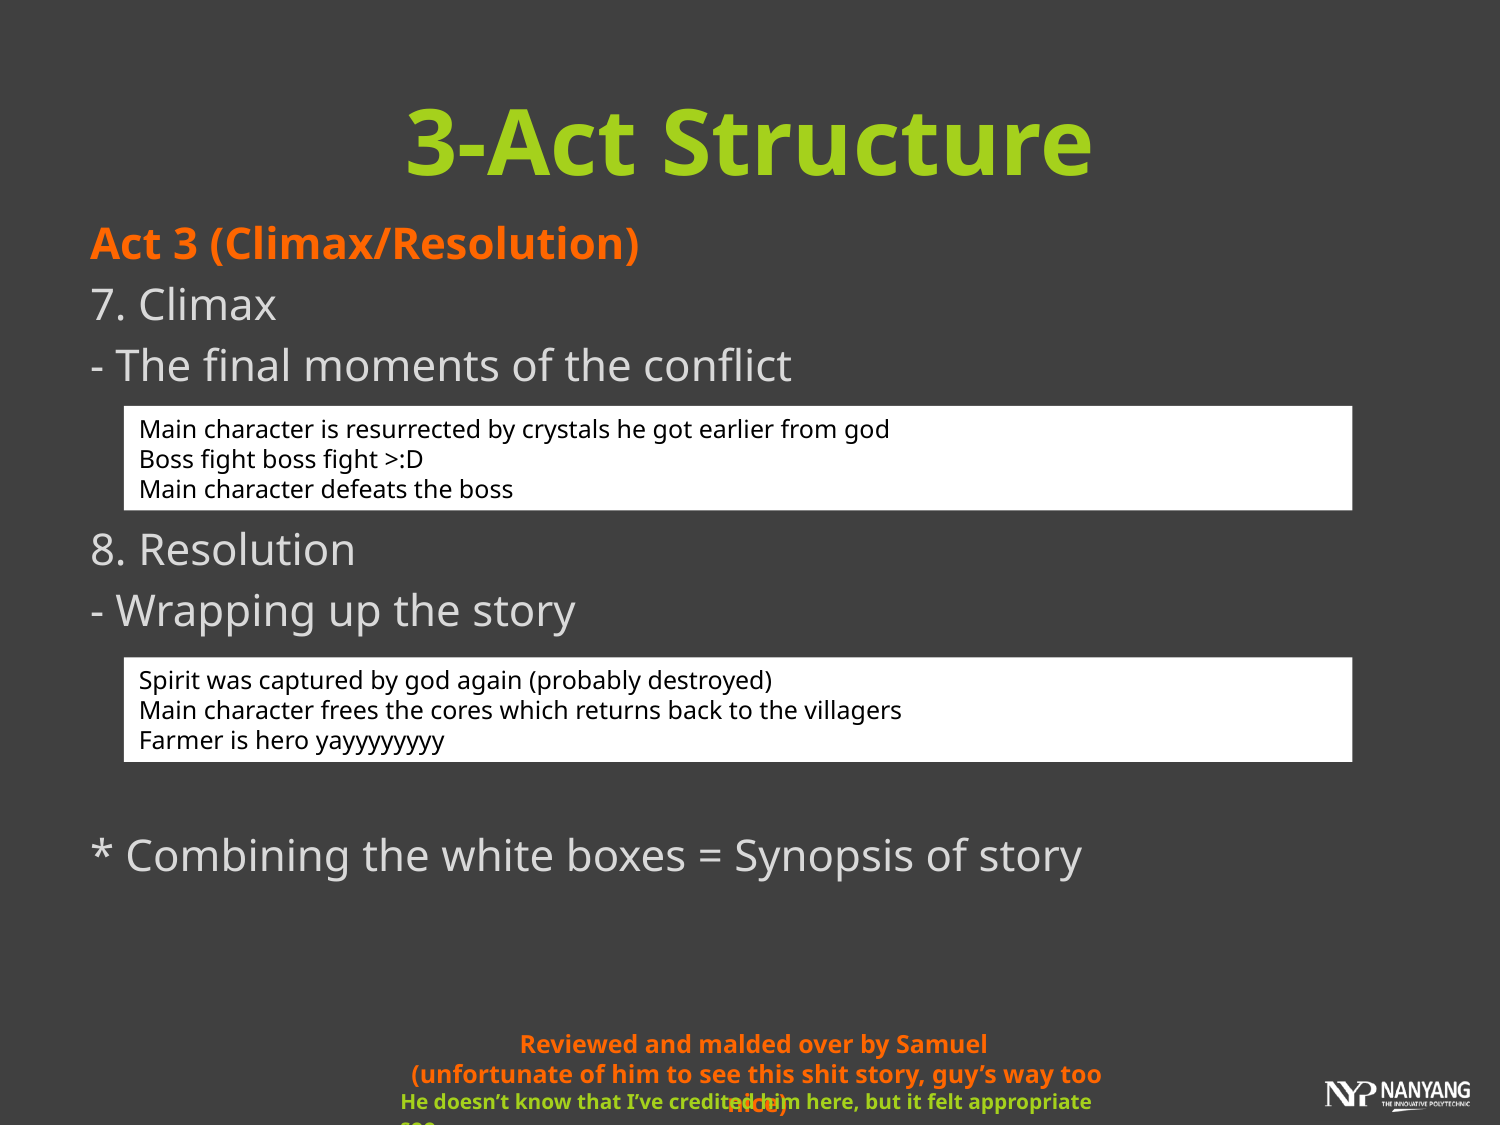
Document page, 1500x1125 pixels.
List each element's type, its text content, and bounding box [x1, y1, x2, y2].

picture [1315, 1072, 1479, 1121]
text_box Reviewed and malded over by Samuel (unfortunate of him to see this shit story, guy’s way too nice) [371, 1020, 1143, 1125]
text_box He doesn’t know that I’ve credited him here, but it felt appropriate soo [385, 1081, 1130, 1125]
title 3-Act Structure [75, 45, 1425, 233]
text_box Spirit was captured by god again (probably destroyed) Main character frees the cores which returns back to the villagers Farmer is hero yayyyyyyyy [123, 657, 1353, 762]
list Act 3 (Climax/Resolution) 7. Climax - The final moments of the conflict 8. Resolution - Wrapping up the story * Combining the white boxes = Synopsis of story [75, 233, 1425, 1059]
text_box Main character is resurrected by crystals he got earlier from god Boss fight boss fight >:D Main character defeats the boss [123, 405, 1353, 511]
